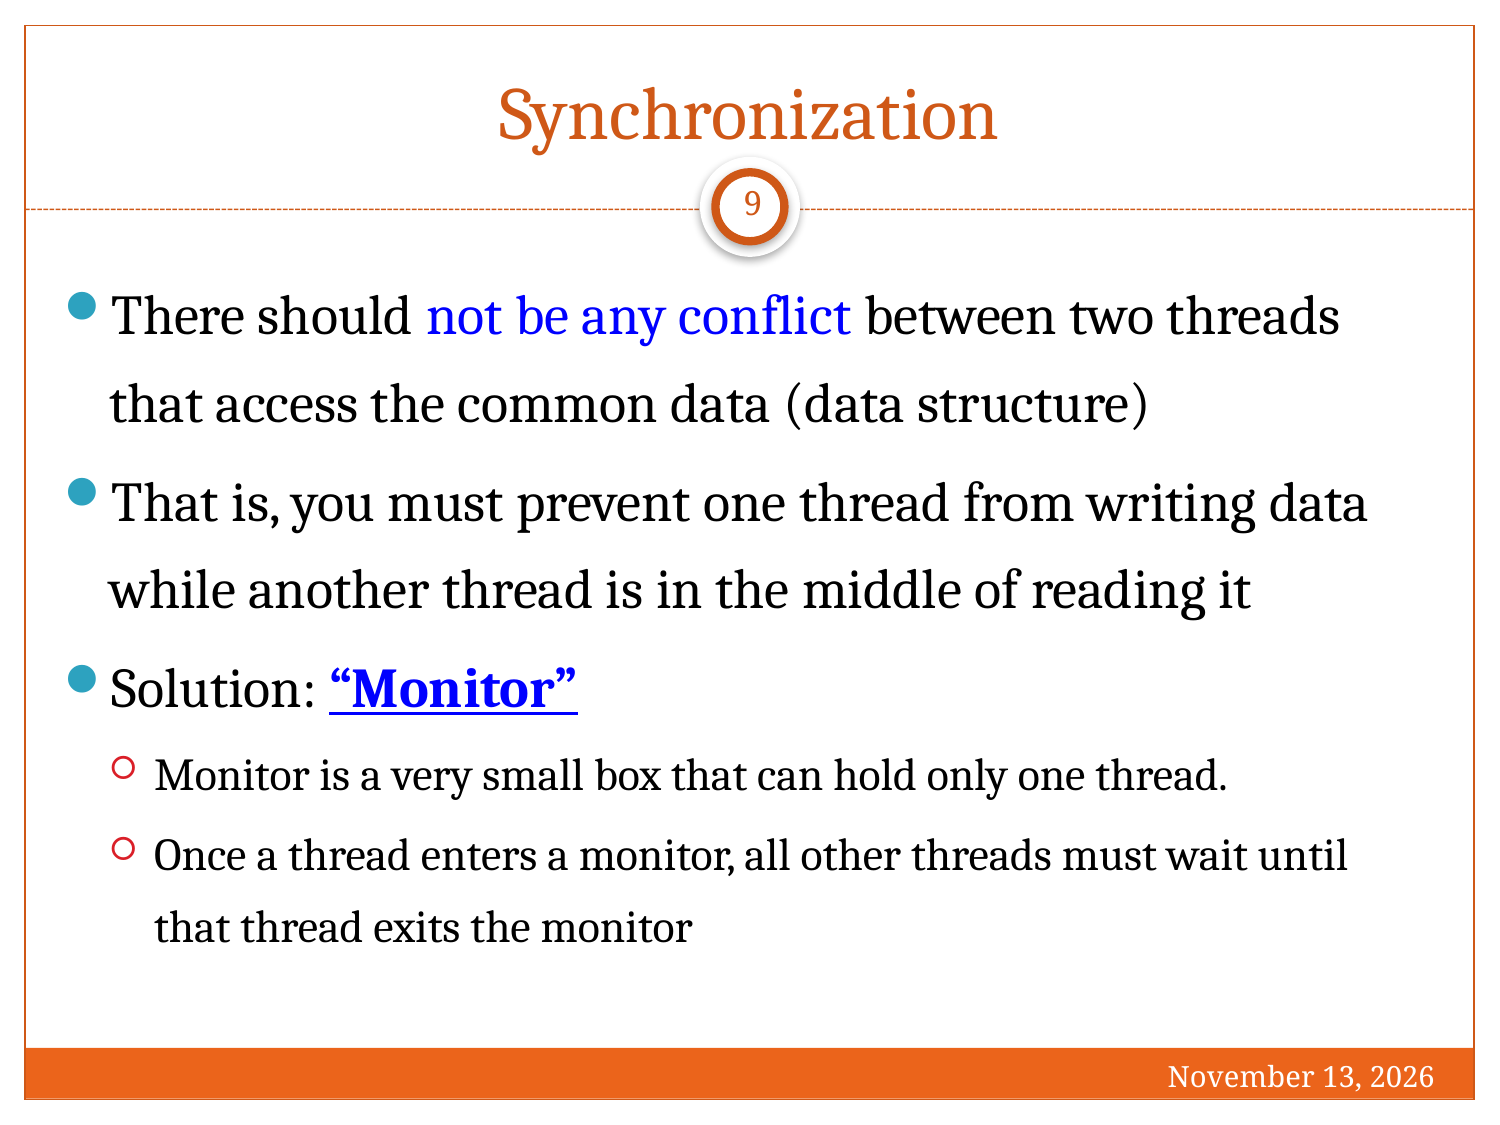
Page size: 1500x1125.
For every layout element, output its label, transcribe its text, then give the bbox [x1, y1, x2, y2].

list There should not be any conflict between two threads that access the common data (data structure) That is, you must prevent one thread from writing data while another thread is in the middle of reading it Solution: “Monitor” Monitor is a very small box that can hold only one thread. Once a thread enters a monitor, all other threads must wait until that thread exits the monitor [49, 250, 1445, 1001]
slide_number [950, 1050, 1450, 1111]
slide_number 9 [715, 168, 791, 241]
title Synchronization [49, 37, 1450, 162]
